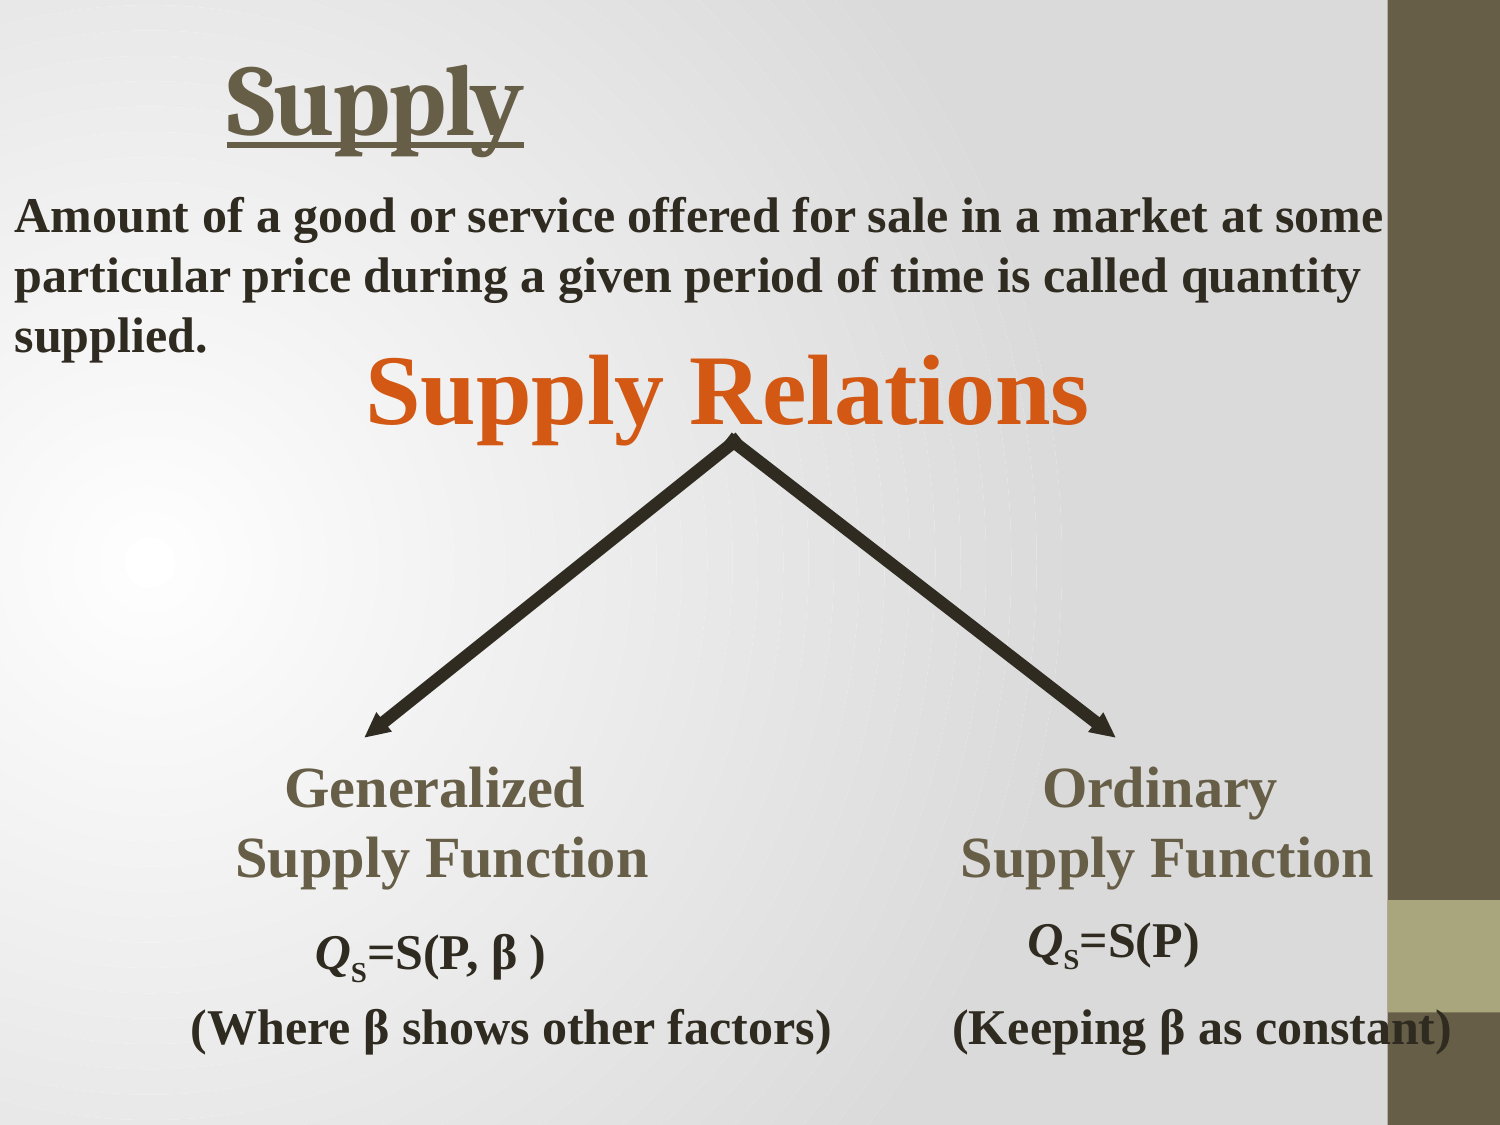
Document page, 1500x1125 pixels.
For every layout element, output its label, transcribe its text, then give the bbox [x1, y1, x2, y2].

text_box (Keeping β as constant) [937, 987, 1468, 1063]
text_box Supply Relations [350, 317, 1106, 453]
text_box Ordinary Supply Function [945, 741, 1390, 897]
text_box (Where β shows other factors) [175, 987, 848, 1063]
text_box Generalized Supply Function [220, 741, 665, 897]
text_box Amount of a good or service offered for sale in a market at some particular price during a given period of time is called quantity supplied. [0, 174, 1406, 370]
text_box [364, 453, 721, 738]
title Supply [212, 26, 1175, 164]
text_box [747, 453, 1116, 738]
text_box QS=S(P, β ) [300, 912, 606, 987]
text_box QS=S(P) [1012, 899, 1318, 983]
